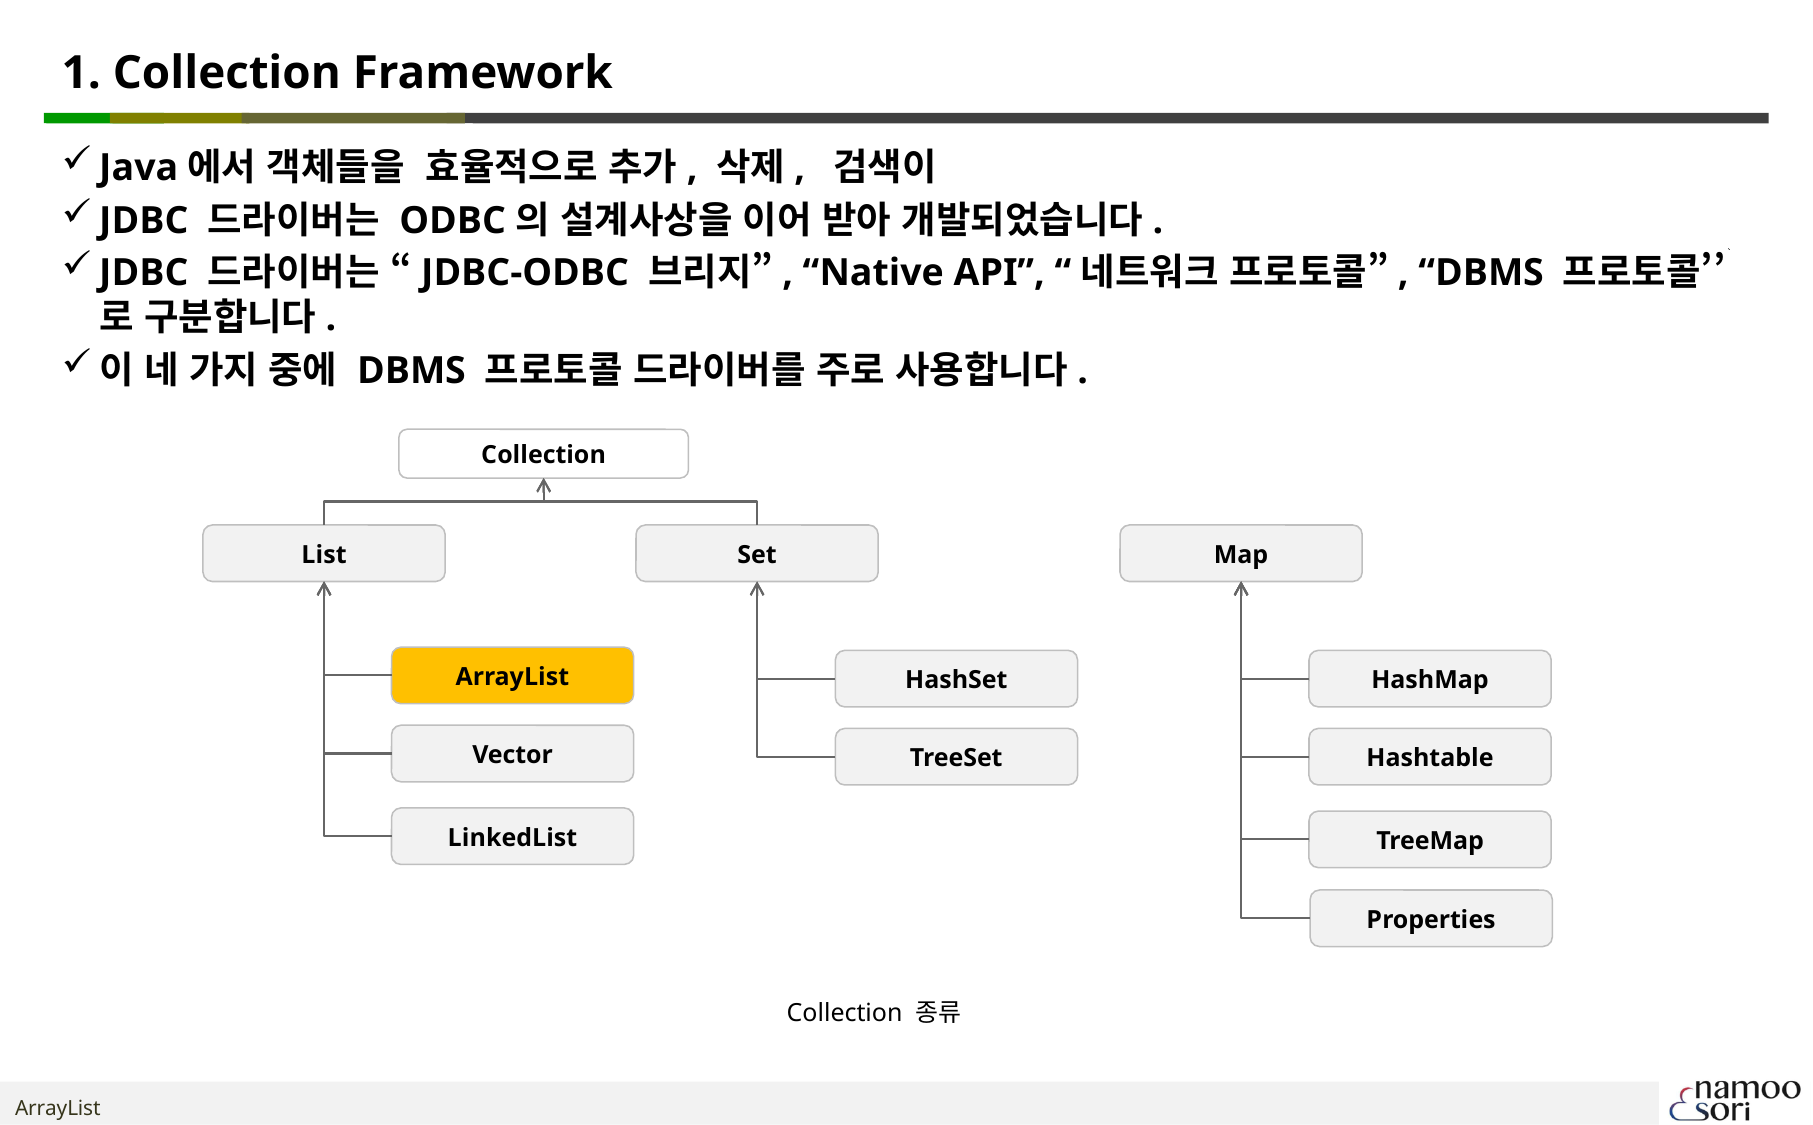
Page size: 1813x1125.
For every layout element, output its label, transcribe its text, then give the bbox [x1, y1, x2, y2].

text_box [1240, 581, 1311, 919]
text_box TreeMap [1316, 811, 1552, 868]
text_box TreeSet [835, 728, 1078, 785]
text_box Set [680, 524, 879, 582]
text_box Hashtable [1317, 728, 1552, 785]
picture [1659, 1073, 1810, 1125]
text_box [410, 391, 458, 612]
title 1. Collection Framework [55, 22, 1557, 118]
text_box HashSet [841, 650, 1078, 707]
list Java에서 객체들을 효율적으로 추가, 삭제, 검색이 JDBC 드라이버는 ODBC의 설계사상을 이어 받아 개발되었습니다. JDBC 드라이버는 “JDBC-ODBC 브리지”, “Native API”, “네트워크 프로토콜”, “DBMS 프로토콜’’로 구분합니다. 이 네 가지 중에 DBMS 프로토콜 드라이버를 주로 사용합니다. [55, 137, 1757, 359]
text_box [323, 581, 392, 837]
text_box Collection 종류 [780, 989, 968, 1035]
text_box List [202, 524, 405, 582]
text_box ArrayList [398, 647, 634, 704]
text_box Collection [463, 429, 621, 479]
text_box LinkedList [391, 807, 634, 865]
text_box Map [1119, 524, 1363, 582]
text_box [756, 581, 836, 757]
text_box Collection [680, 429, 689, 479]
text_box Collection [398, 429, 405, 478]
text_box Vector [397, 725, 634, 782]
text_box Properties [1310, 889, 1553, 947]
text_box HashMap [1317, 650, 1552, 707]
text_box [626, 394, 675, 609]
